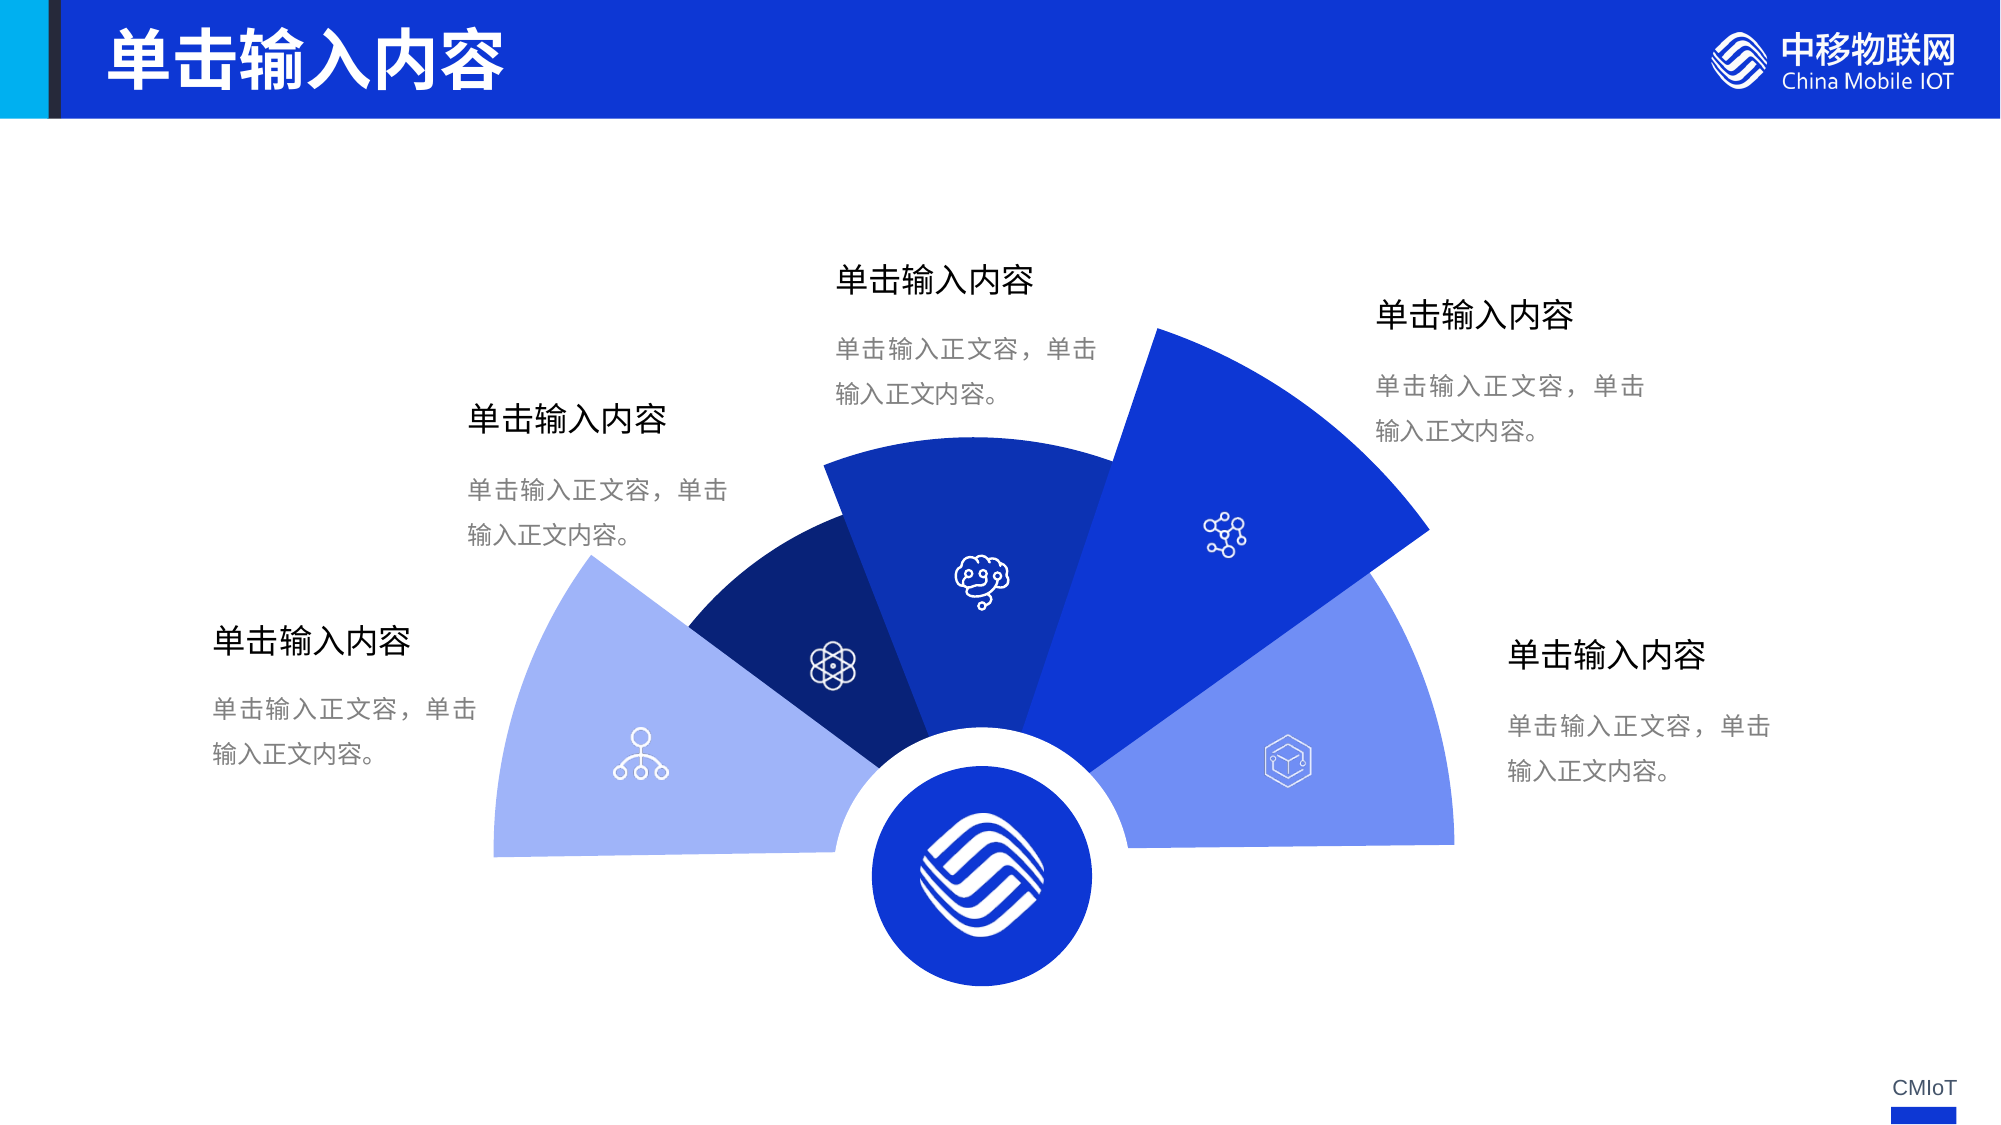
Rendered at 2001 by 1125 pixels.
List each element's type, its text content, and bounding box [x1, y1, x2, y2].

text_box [197, 266, 1787, 1125]
text_box 单击输入内容 [90, 10, 1154, 106]
picture [1711, 32, 1954, 89]
